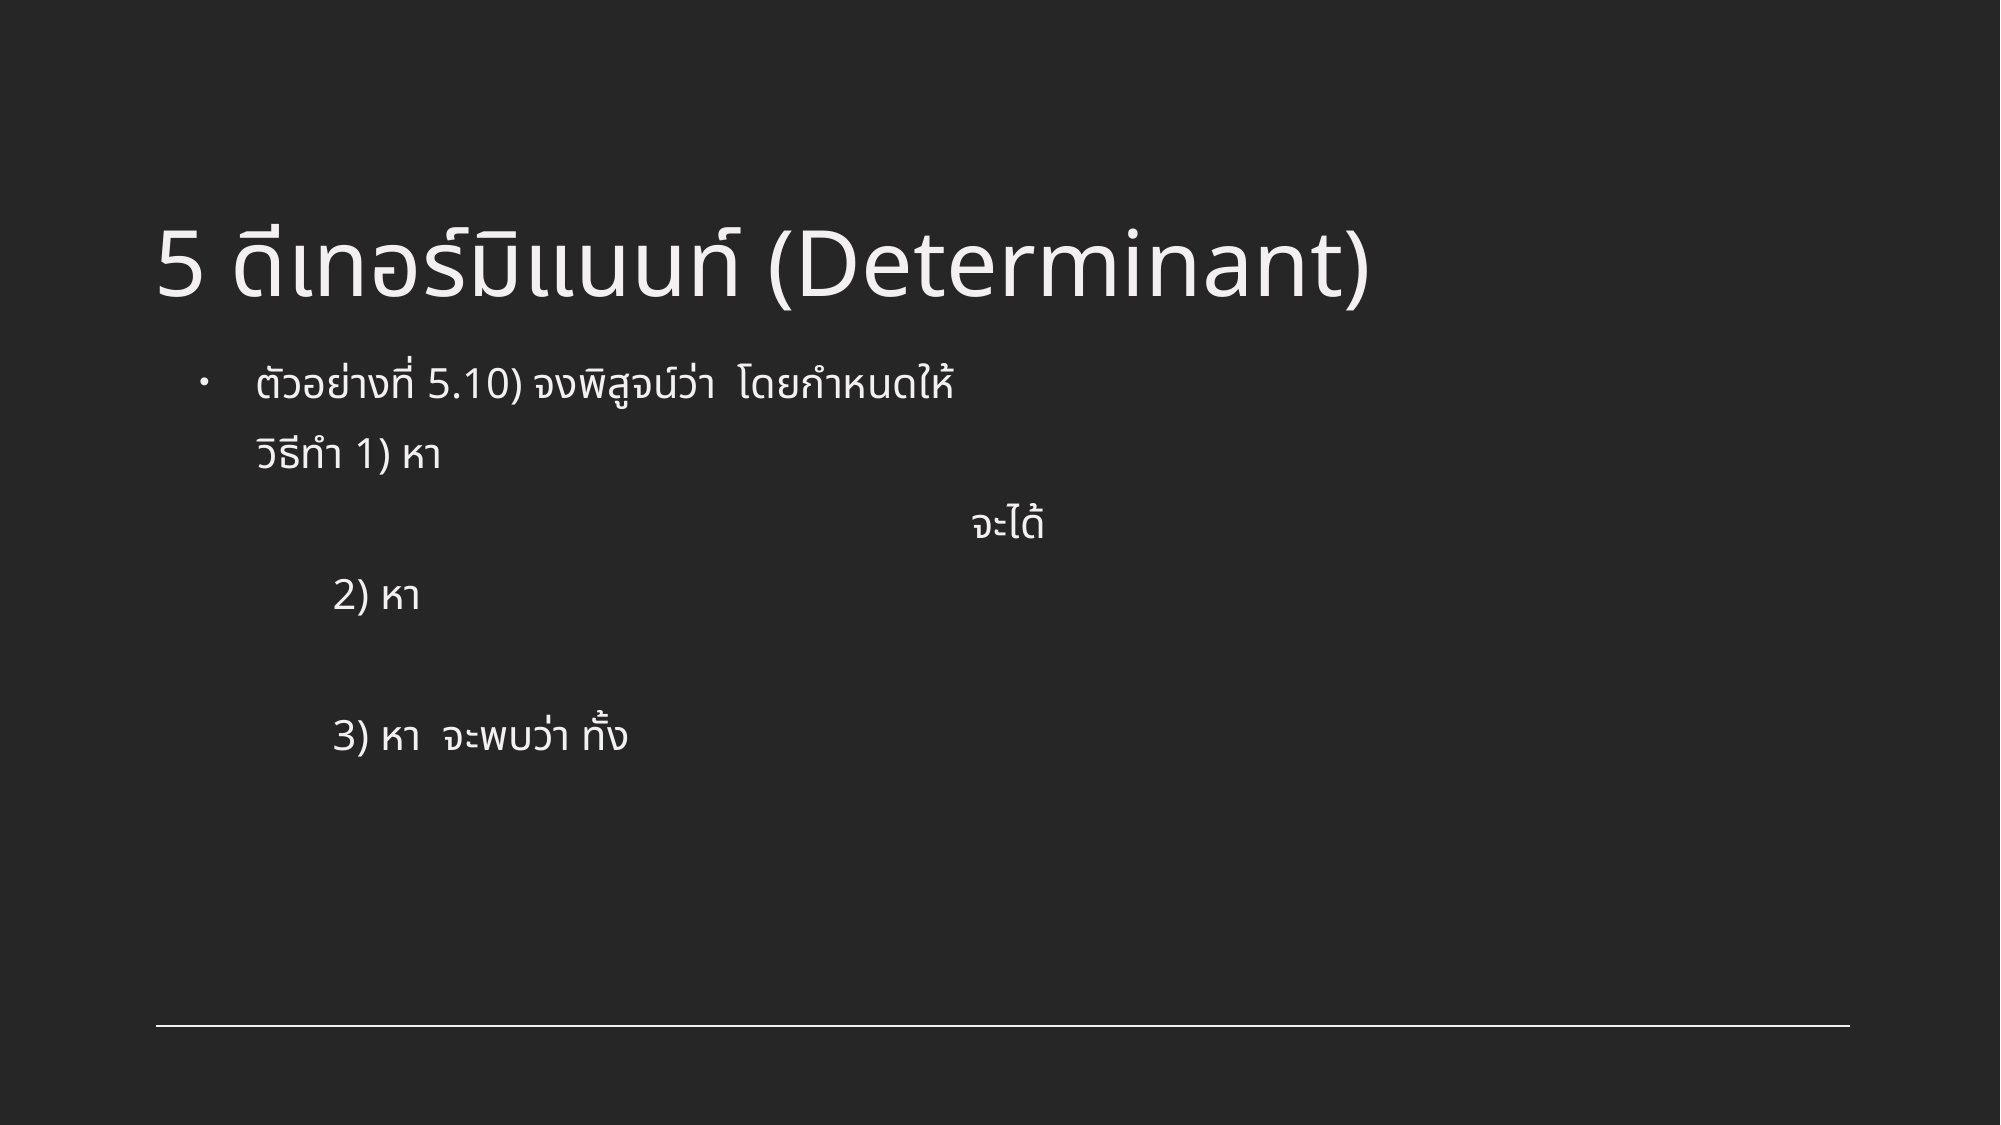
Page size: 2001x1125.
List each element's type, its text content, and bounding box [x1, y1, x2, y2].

title 5 ดีเทอร์มิแนนท์ (Determinant) [139, 143, 1850, 322]
